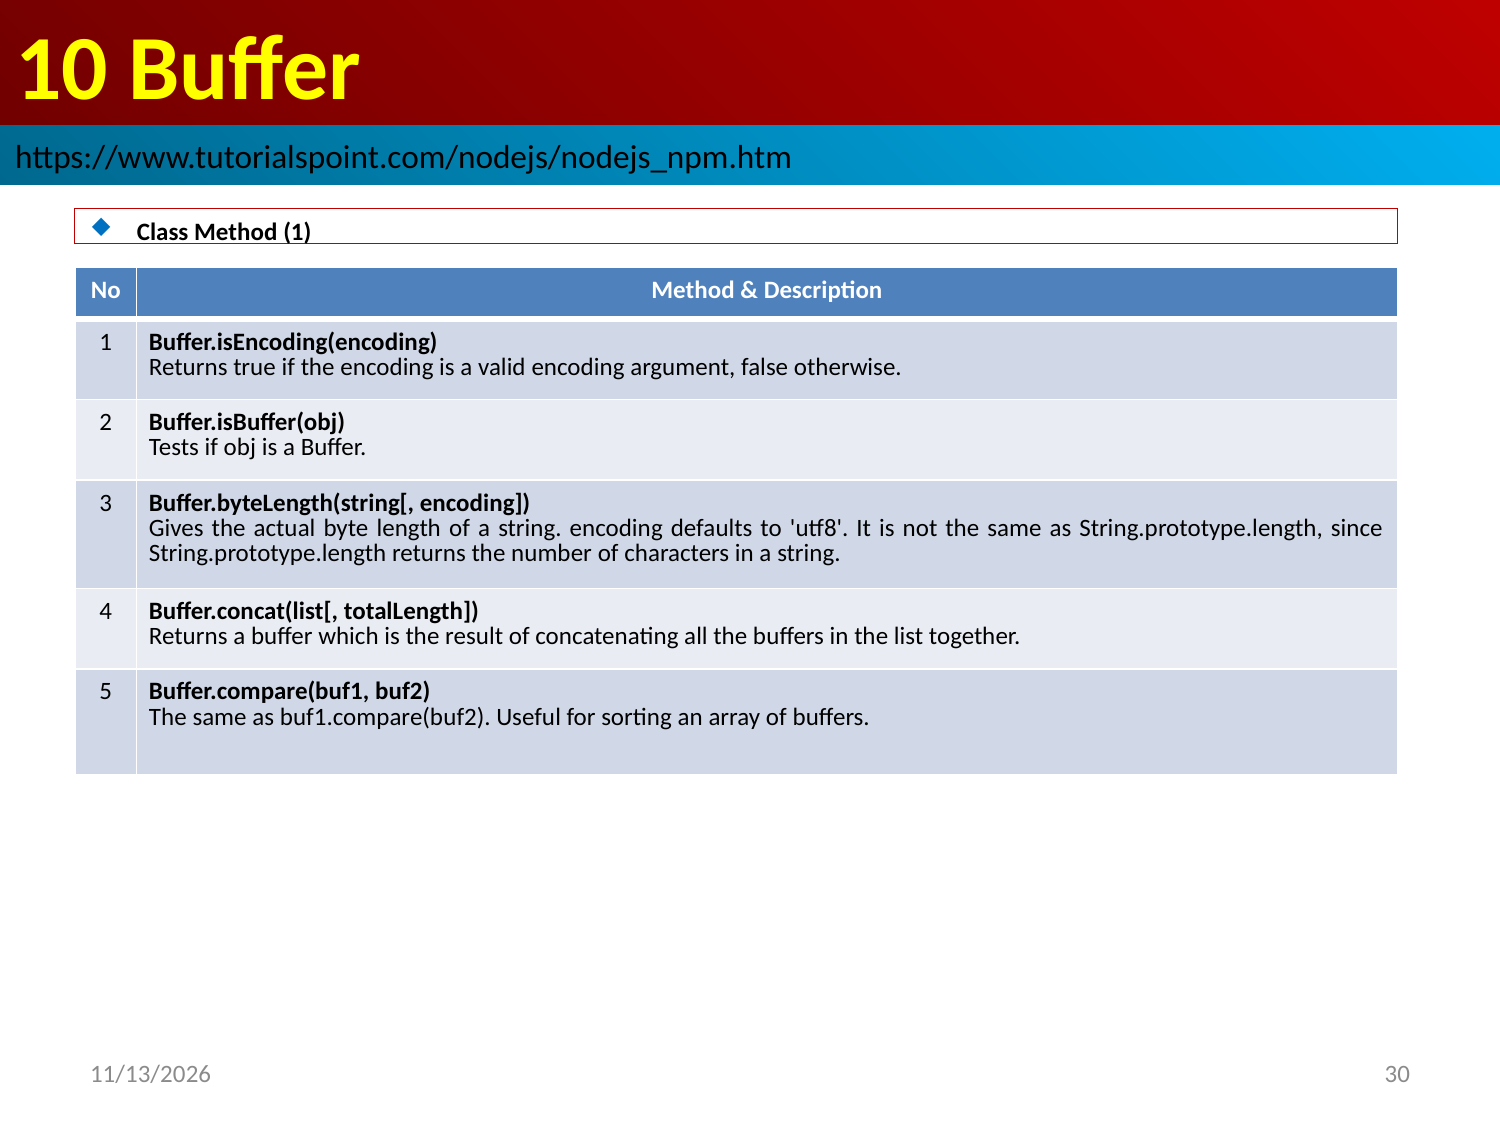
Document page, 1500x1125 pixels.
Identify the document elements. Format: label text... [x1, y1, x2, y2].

table_cell Buffer.isBuffer(obj) Tests if obj is a Buffer. [137, 400, 1397, 479]
table_cell 5 [76, 670, 136, 774]
table_cell 2 [76, 400, 136, 479]
table_header Method & Description [137, 268, 1397, 316]
slide_number 30 [1074, 1042, 1425, 1103]
text_box https://www.tutorialspoint.com/nodejs/nodejs_npm.htm [0, 125, 1500, 185]
table_cell Buffer.concat(list[, totalLength]) Returns a buffer which is the result of concatenating all the buffers in the list together. [137, 589, 1397, 668]
table_header No [76, 268, 136, 316]
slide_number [75, 1042, 425, 1103]
table_cell Buffer.compare(buf1, buf2) The same as buf1.compare(buf2). Useful for sorting an array of buffers. [137, 670, 1397, 774]
table_cell 3 [76, 481, 136, 588]
text_box Class Method (1) [74, 208, 1398, 244]
title 10 Buffer [0, 0, 1500, 125]
table_cell 1 [76, 322, 136, 399]
table_cell 4 [76, 589, 136, 668]
table_cell Buffer.byteLength(string[, encoding]) Gives the actual byte length of a string. encoding defaults to 'utf8'. It is not the same as String.prototype.length, since String.prototype.length returns the number of characters in a string. [137, 481, 1397, 588]
table_cell Buffer.isEncoding(encoding) Returns true if the encoding is a valid encoding argument, false otherwise. [137, 322, 1397, 399]
